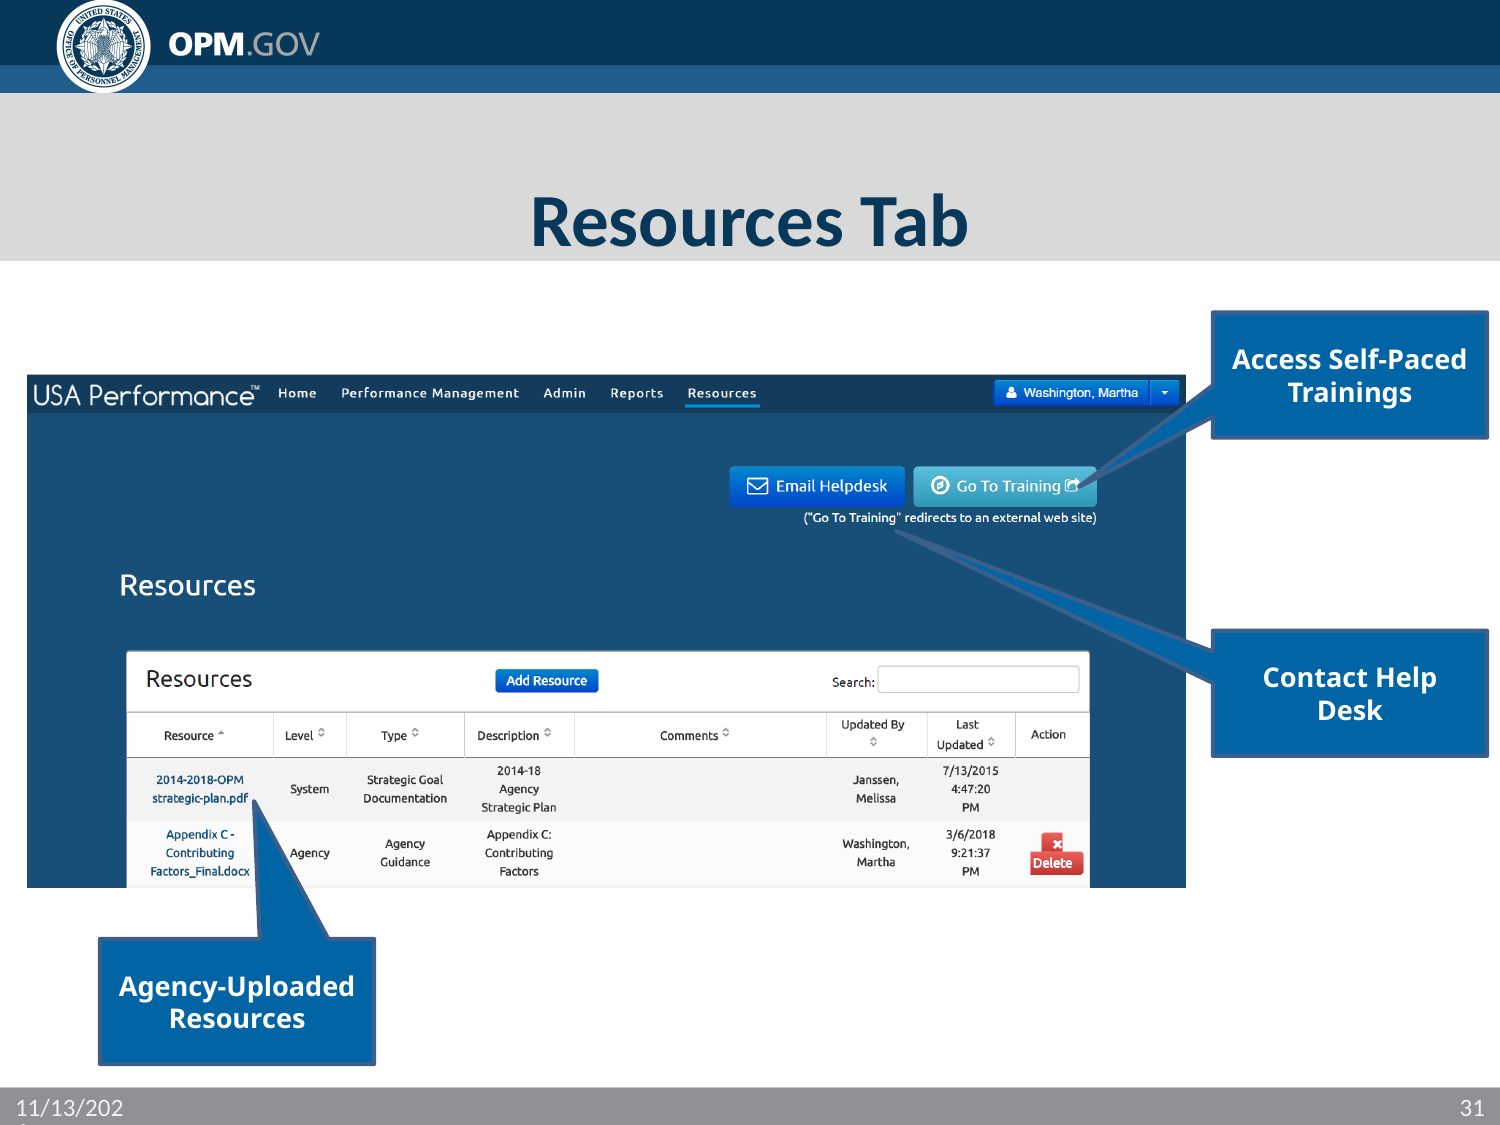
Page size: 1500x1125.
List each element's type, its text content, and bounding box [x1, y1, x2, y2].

picture [0, 0, 1500, 93]
slide_number 31 [1350, 1087, 1500, 1125]
text_box Contact Help Desk [1191, 628, 1490, 758]
text_box Agency-Uploaded Resources [97, 896, 377, 1067]
text_box Access Self-Paced Trainings [1191, 310, 1490, 440]
title Resources Tab [0, 93, 1500, 261]
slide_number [0, 1087, 150, 1125]
picture [0, 261, 1500, 1125]
